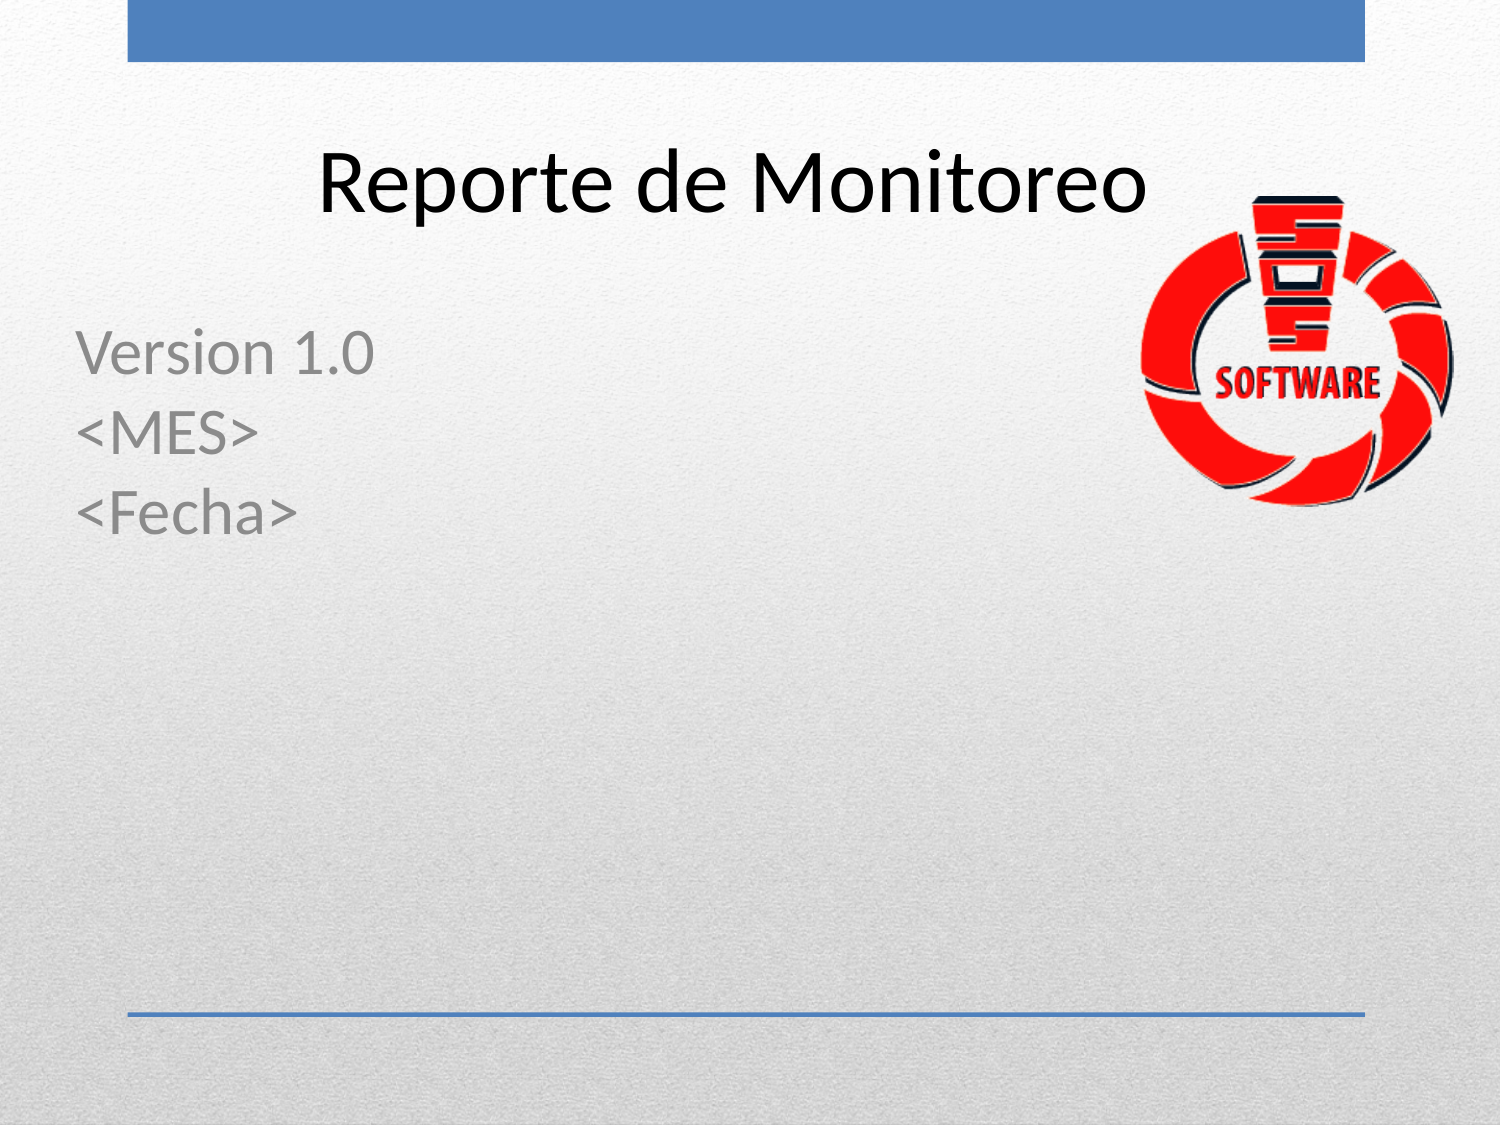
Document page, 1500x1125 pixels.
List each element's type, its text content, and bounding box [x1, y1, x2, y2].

text_box Version 1.0 <MES> <Fecha> [74, 263, 719, 916]
picture [0, 0, 1500, 1125]
text_box [719, 374, 1441, 616]
text_box Reporte de Monitoreo [75, 82, 1393, 270]
